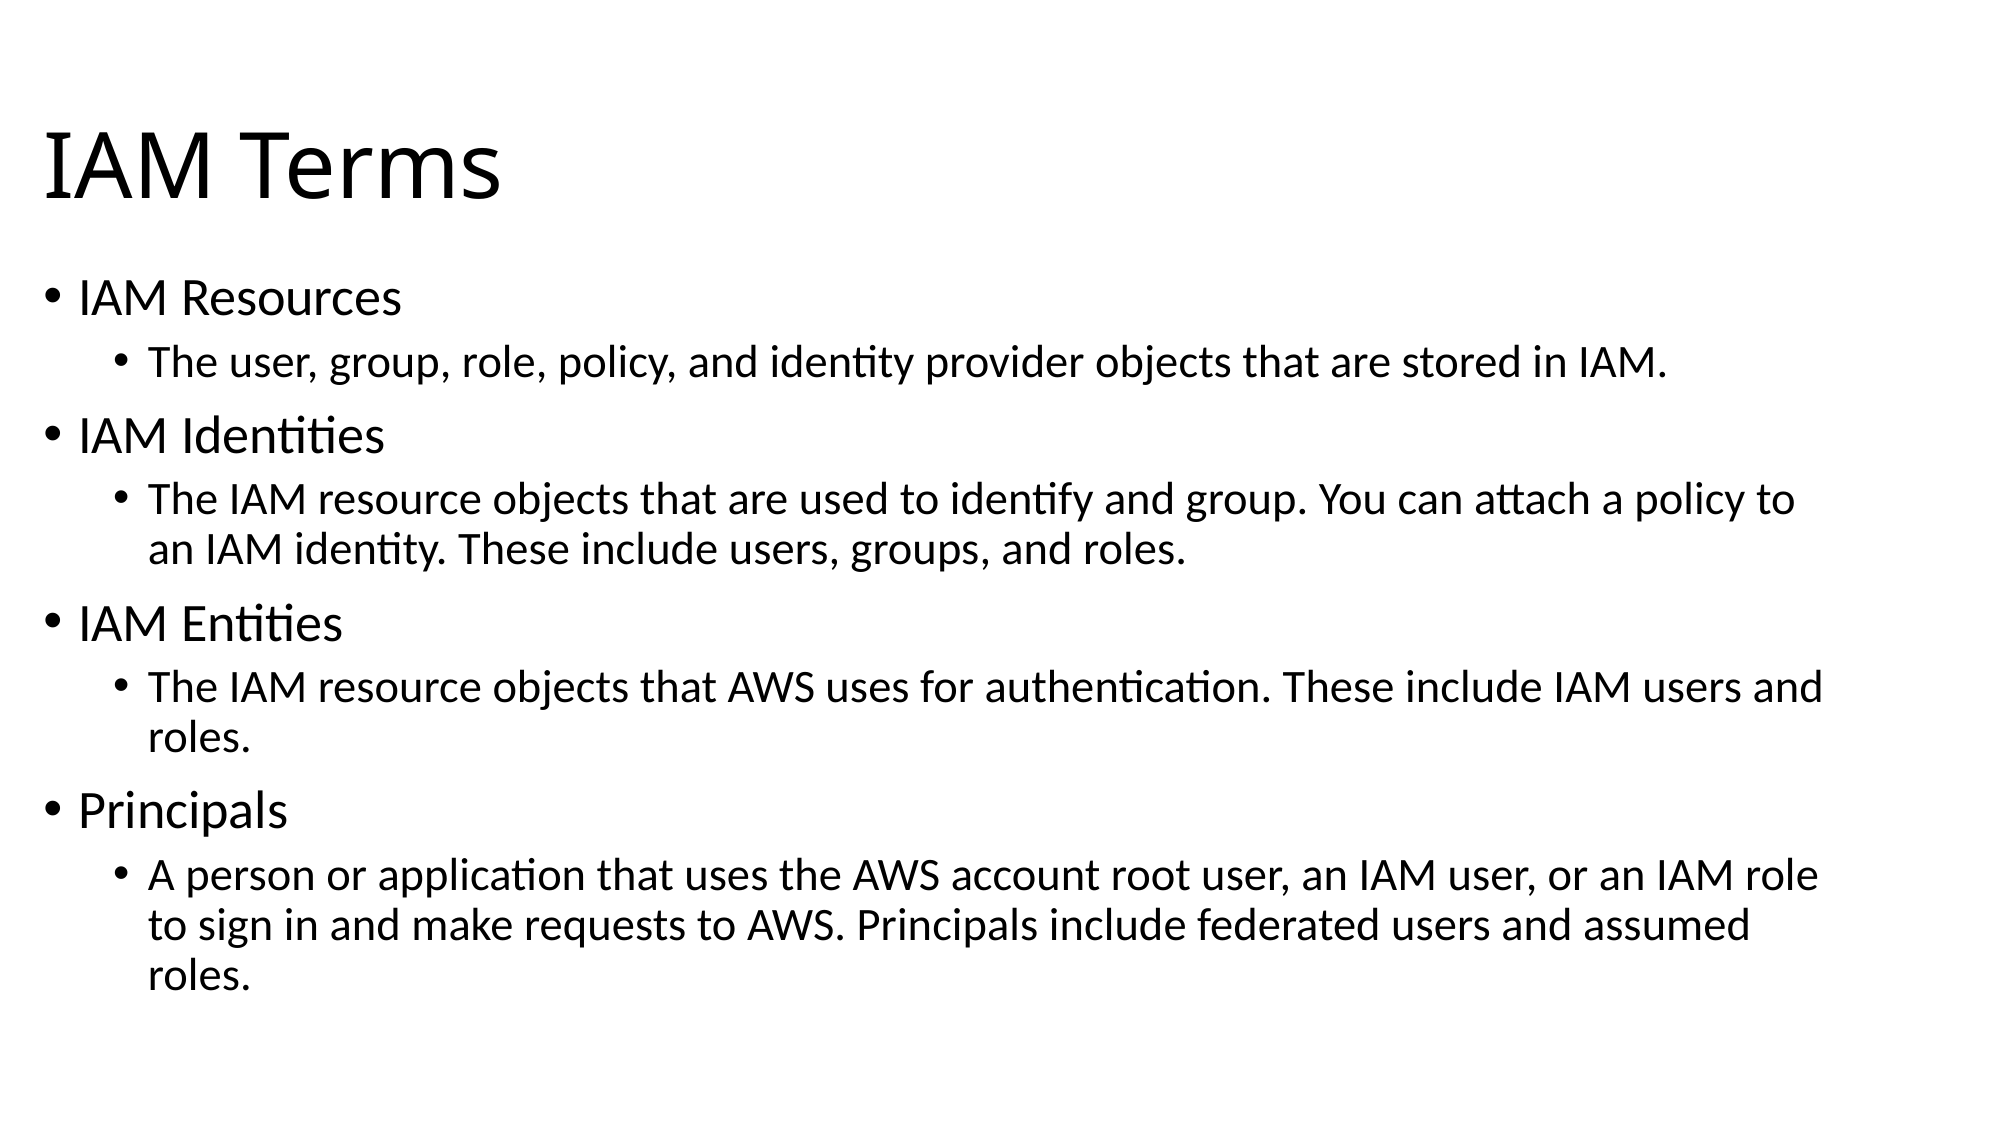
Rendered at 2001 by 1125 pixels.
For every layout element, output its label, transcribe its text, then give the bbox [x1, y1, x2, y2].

list IAM Resources The user, group, role, policy, and identity provider objects that are stored in IAM. IAM Identities The IAM resource objects that are used to identify and group. You can attach a policy to an IAM identity. These include users, groups, and roles. IAM Entities The IAM resource objects that AWS uses for authentication. These include IAM users and roles. Principals A person or application that uses the AWS account root user, an IAM user, or an IAM role to sign in and make requests to AWS. Principals include federated users and assumed roles. [28, 261, 1863, 1014]
title IAM Terms [28, 59, 1863, 261]
